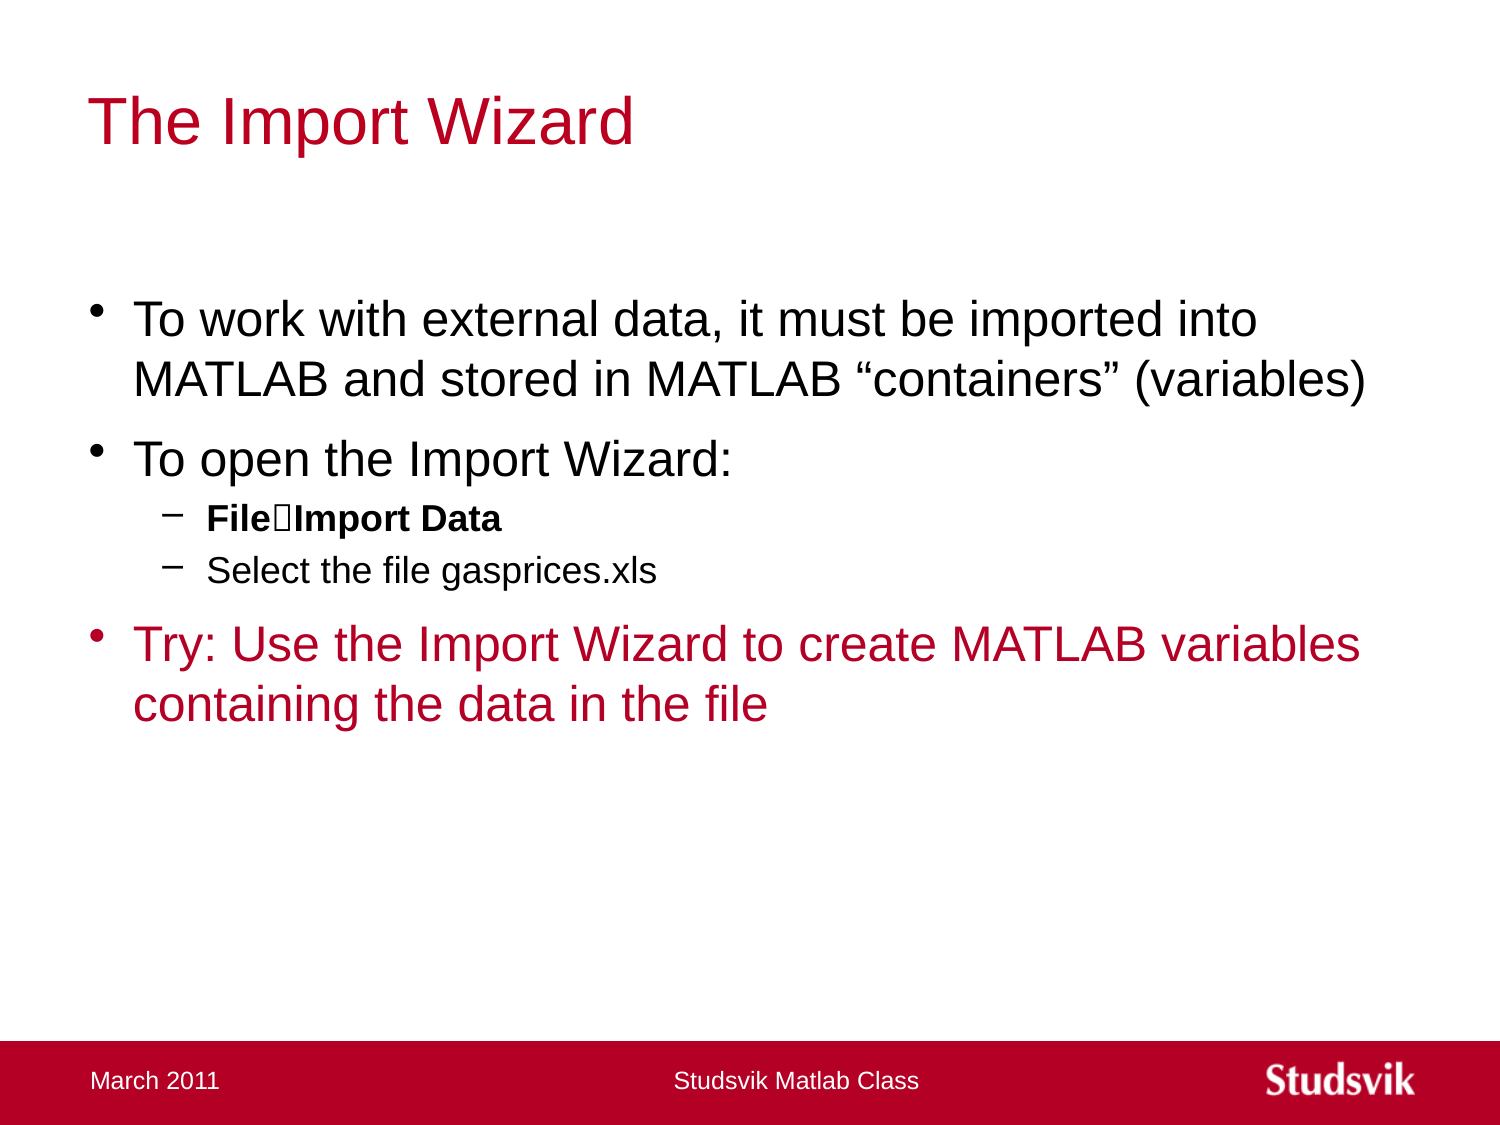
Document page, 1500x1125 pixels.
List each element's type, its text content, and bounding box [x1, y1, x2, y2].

picture [0, 1041, 1500, 1125]
list To work with external data, it must be imported into MATLAB and stored in MATLAB “containers” (variables) To open the Import Wizard: FileImport Data Select the file gasprices.xls Try: Use the Import Wizard to create MATLAB variables containing the data in the file [88, 286, 1412, 1003]
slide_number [75, 1049, 465, 1110]
title The Import Wizard [87, 78, 1412, 267]
footer Studsvik Matlab Class [559, 1049, 1035, 1110]
